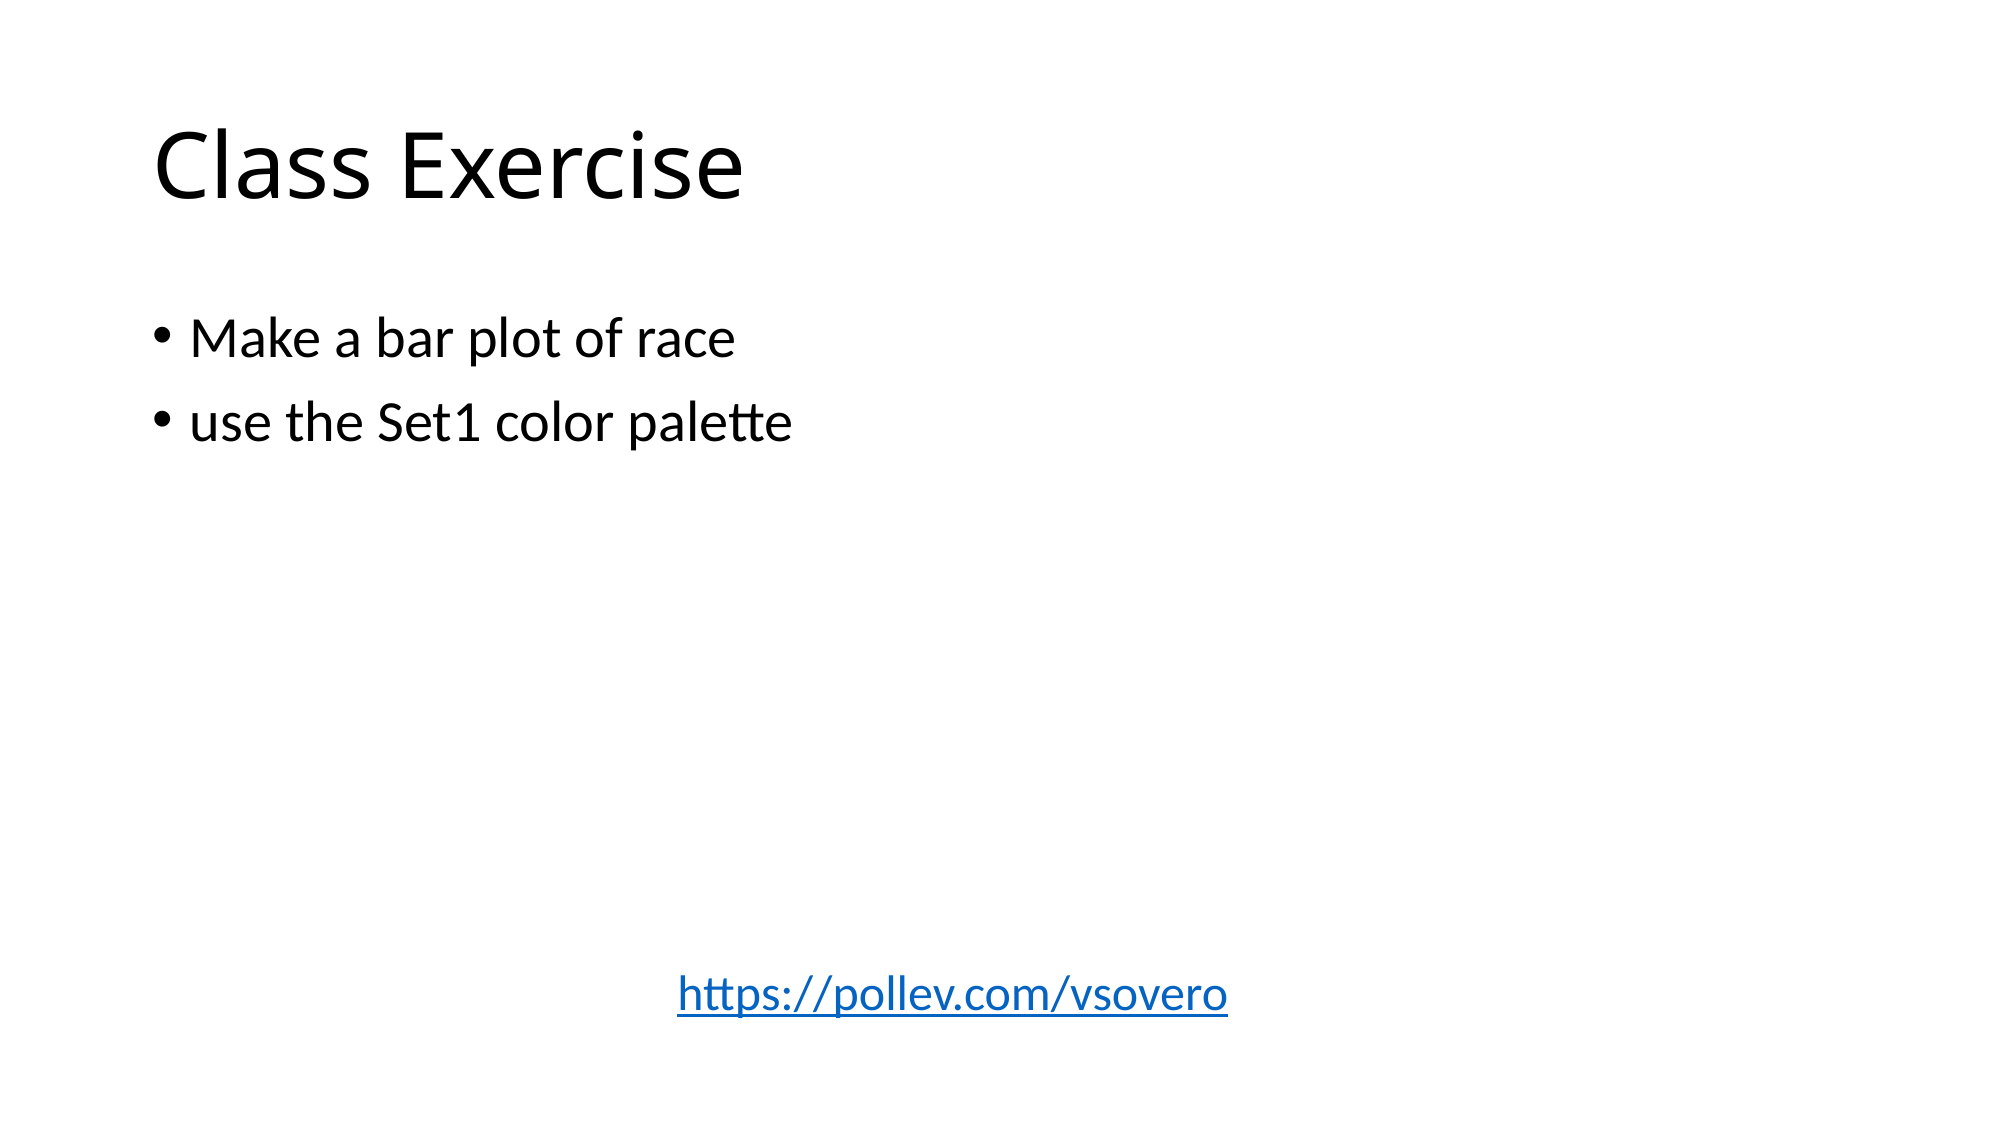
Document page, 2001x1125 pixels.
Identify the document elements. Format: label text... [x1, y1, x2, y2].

text_box https://pollev.com/vsovero [662, 953, 1301, 1028]
title Class Exercise [137, 59, 1863, 278]
list Make a bar plot of race use the Set1 color palette [137, 299, 1863, 1014]
